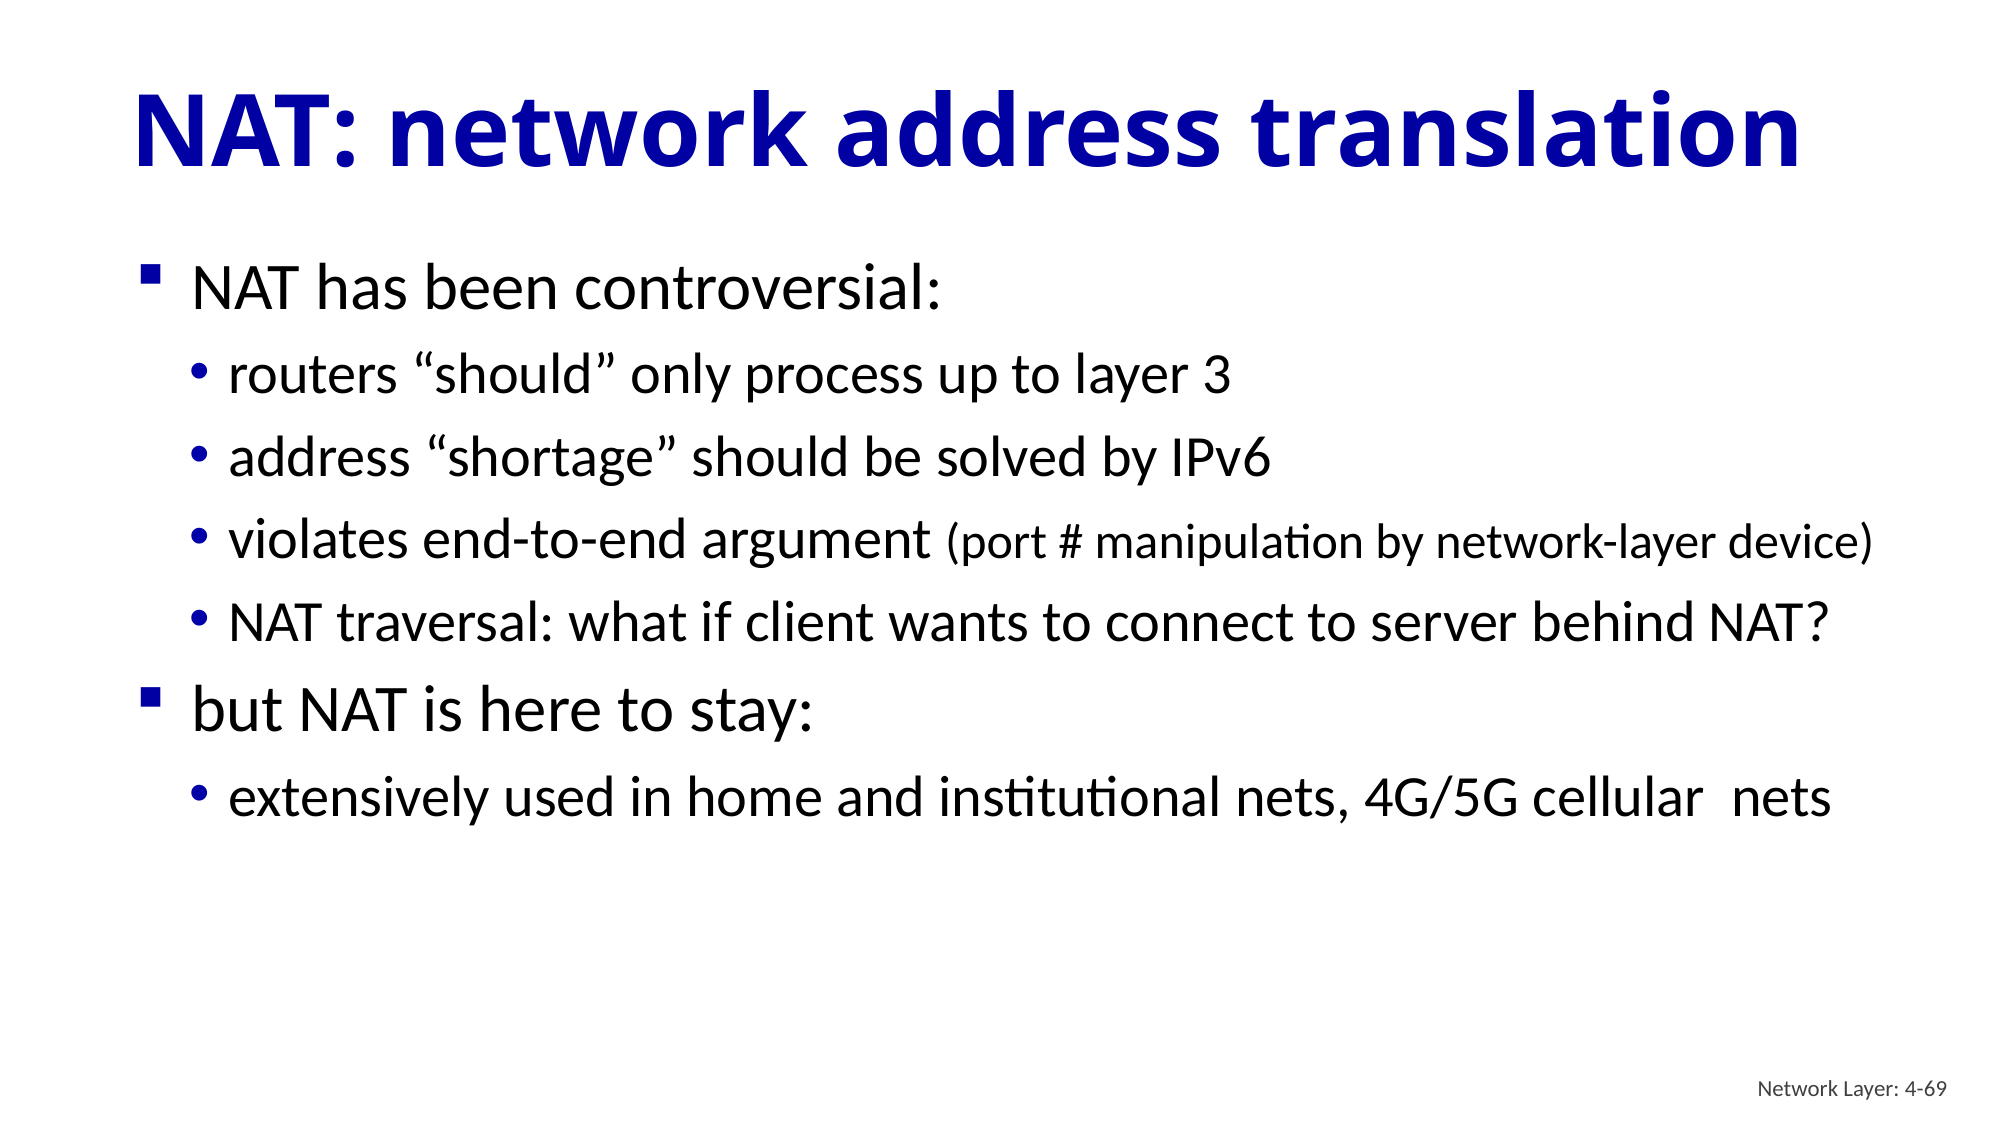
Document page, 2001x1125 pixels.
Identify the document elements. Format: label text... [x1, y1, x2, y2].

title NAT: network address translation [115, 46, 1841, 222]
slide_number Network Layer: 4-69 [1512, 1056, 1963, 1117]
text_box NAT has been controversial: routers “should” only process up to layer 3 address “shortage” should be solved by IPv6 violates end-to-end argument (port # manipulation by network-layer device) NAT traversal: what if client wants to connect to server behind NAT? but NAT is here to stay: extensively used in home and institutional nets, 4G/5G cellular nets [99, 235, 1920, 1087]
